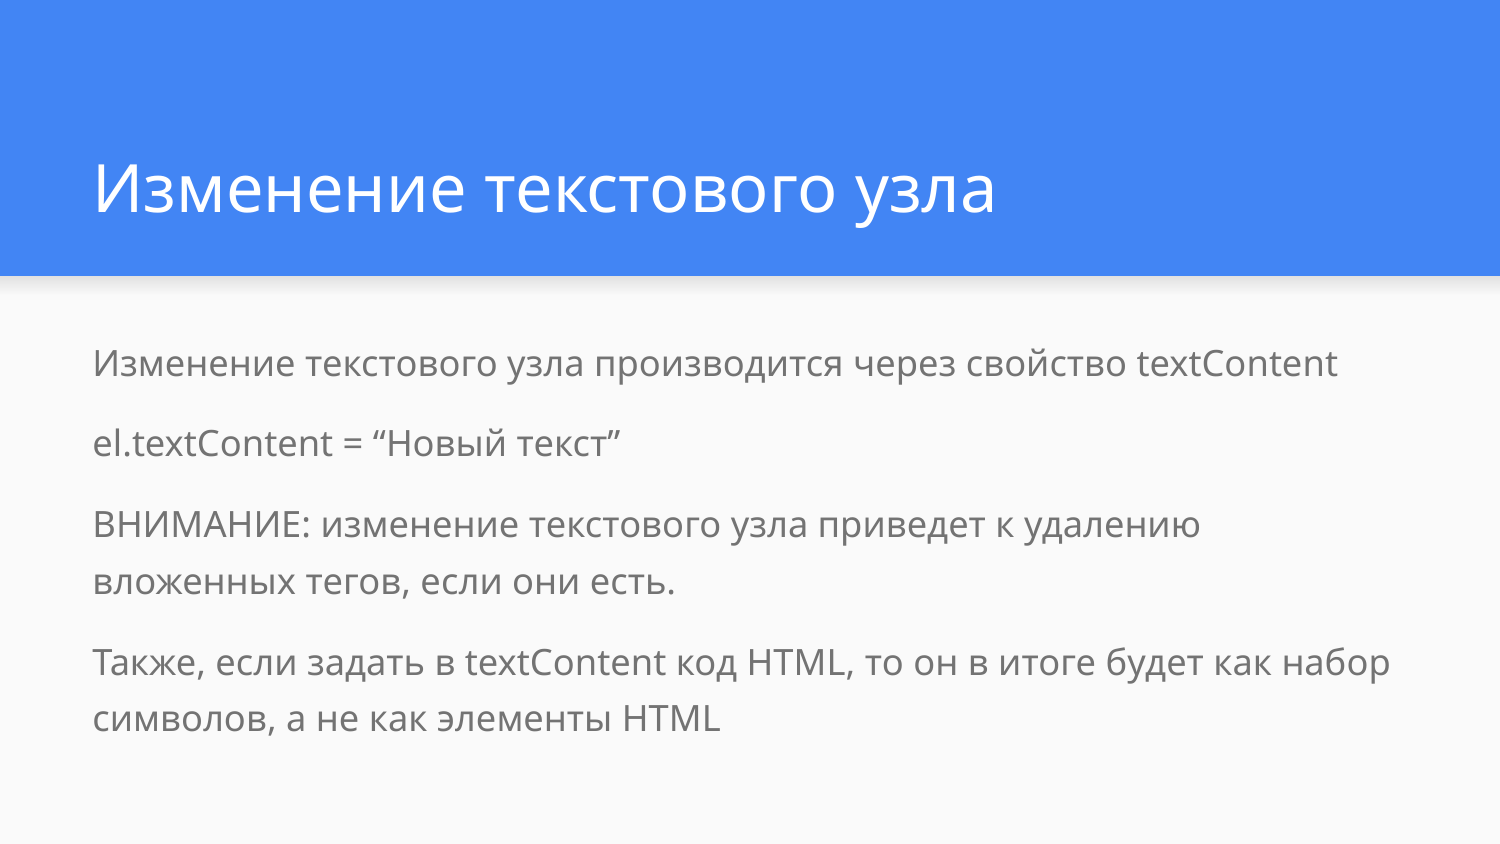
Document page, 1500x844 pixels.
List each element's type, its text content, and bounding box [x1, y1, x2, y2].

title Изменение текстового узла [77, 121, 1427, 248]
list Изменение текстового узла производится через свойство textContent el.textContent = “Новый текст” ВНИМАНИЕ: изменение текстового узла приведет к удалению вложенных тегов, если они есть. Также, если задать в textContent код HTML, то он в итоге будет как набор символов, а не как элементы HTML [77, 314, 1427, 760]
